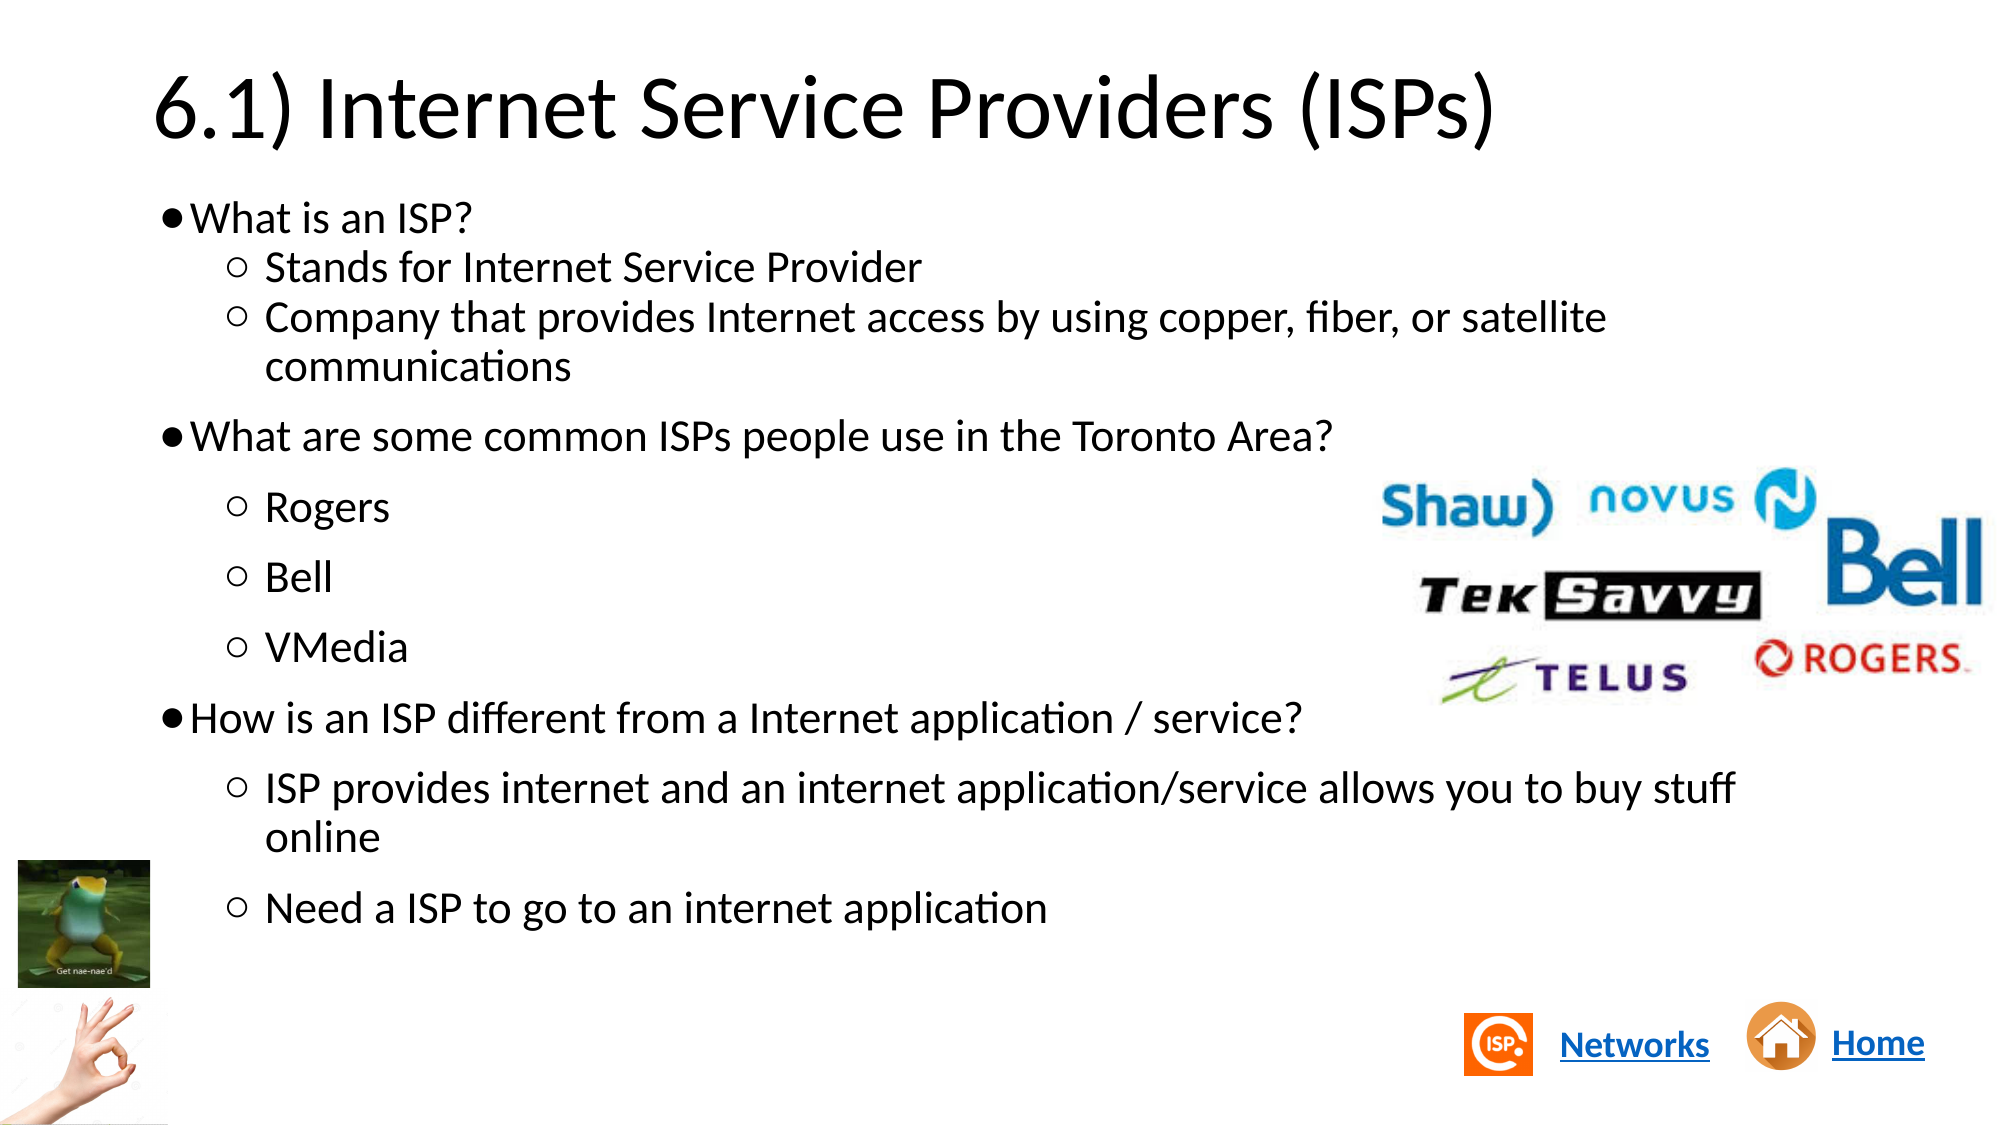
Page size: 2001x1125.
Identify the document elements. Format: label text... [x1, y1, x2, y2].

title 6.1) Internet Service Providers (ISPs) [137, 0, 1863, 186]
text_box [1745, 999, 1965, 1072]
picture [1464, 1013, 1533, 1076]
list What is an ISP? Stands for Internet Service Provider Company that provides Internet access by using copper, fiber, or satellite communications What are some common ISPs people use in the Toronto Area? Rogers Bell VMedia How is an ISP different from a Internet application / service? ISP provides internet and an internet application/service allows you to buy stuff online Need a ISP to go to an internet application [137, 186, 1863, 1072]
picture [0, 860, 169, 1125]
picture [1368, 451, 2000, 731]
text_box Networks [1544, 1012, 1727, 1073]
